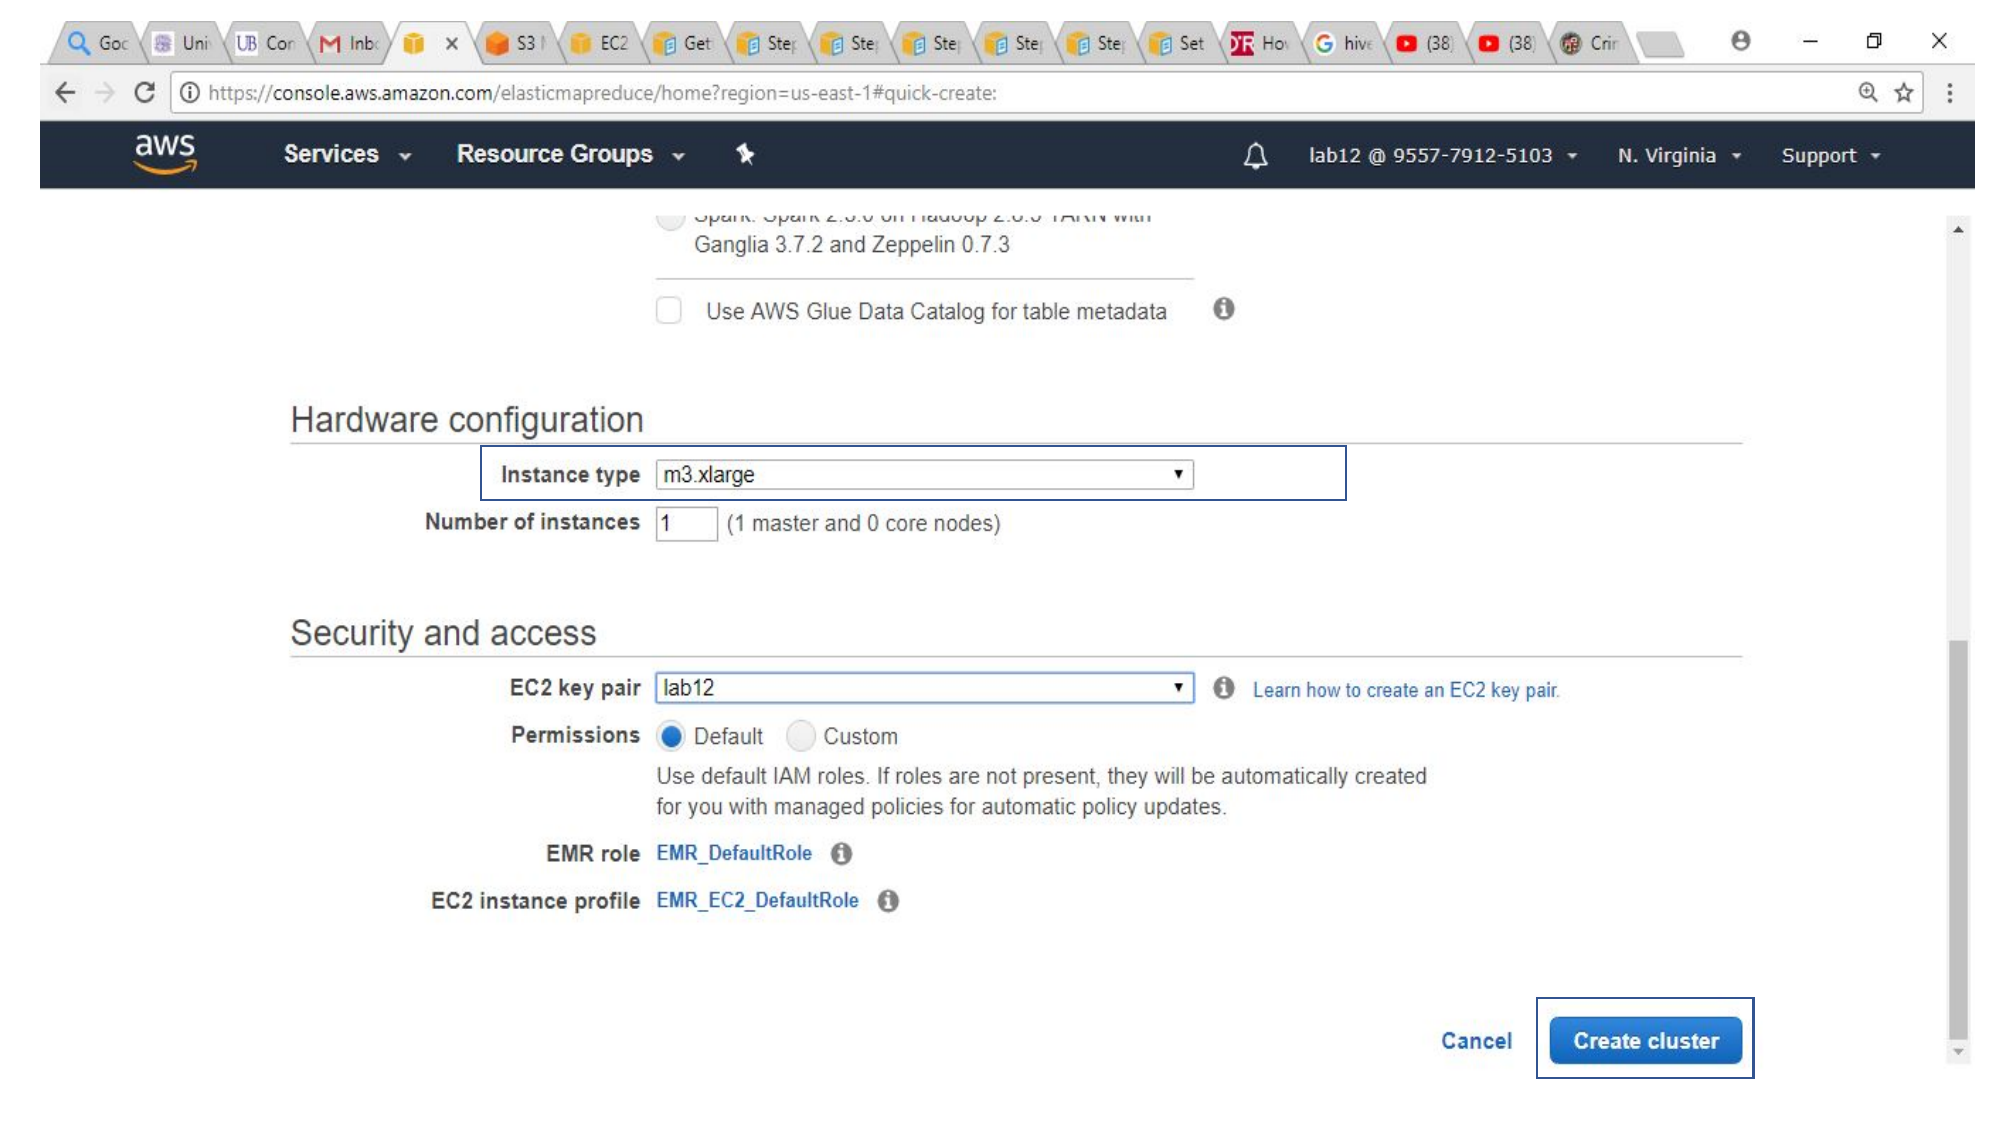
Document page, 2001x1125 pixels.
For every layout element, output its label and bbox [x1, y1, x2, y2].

list [40, 21, 1975, 1078]
